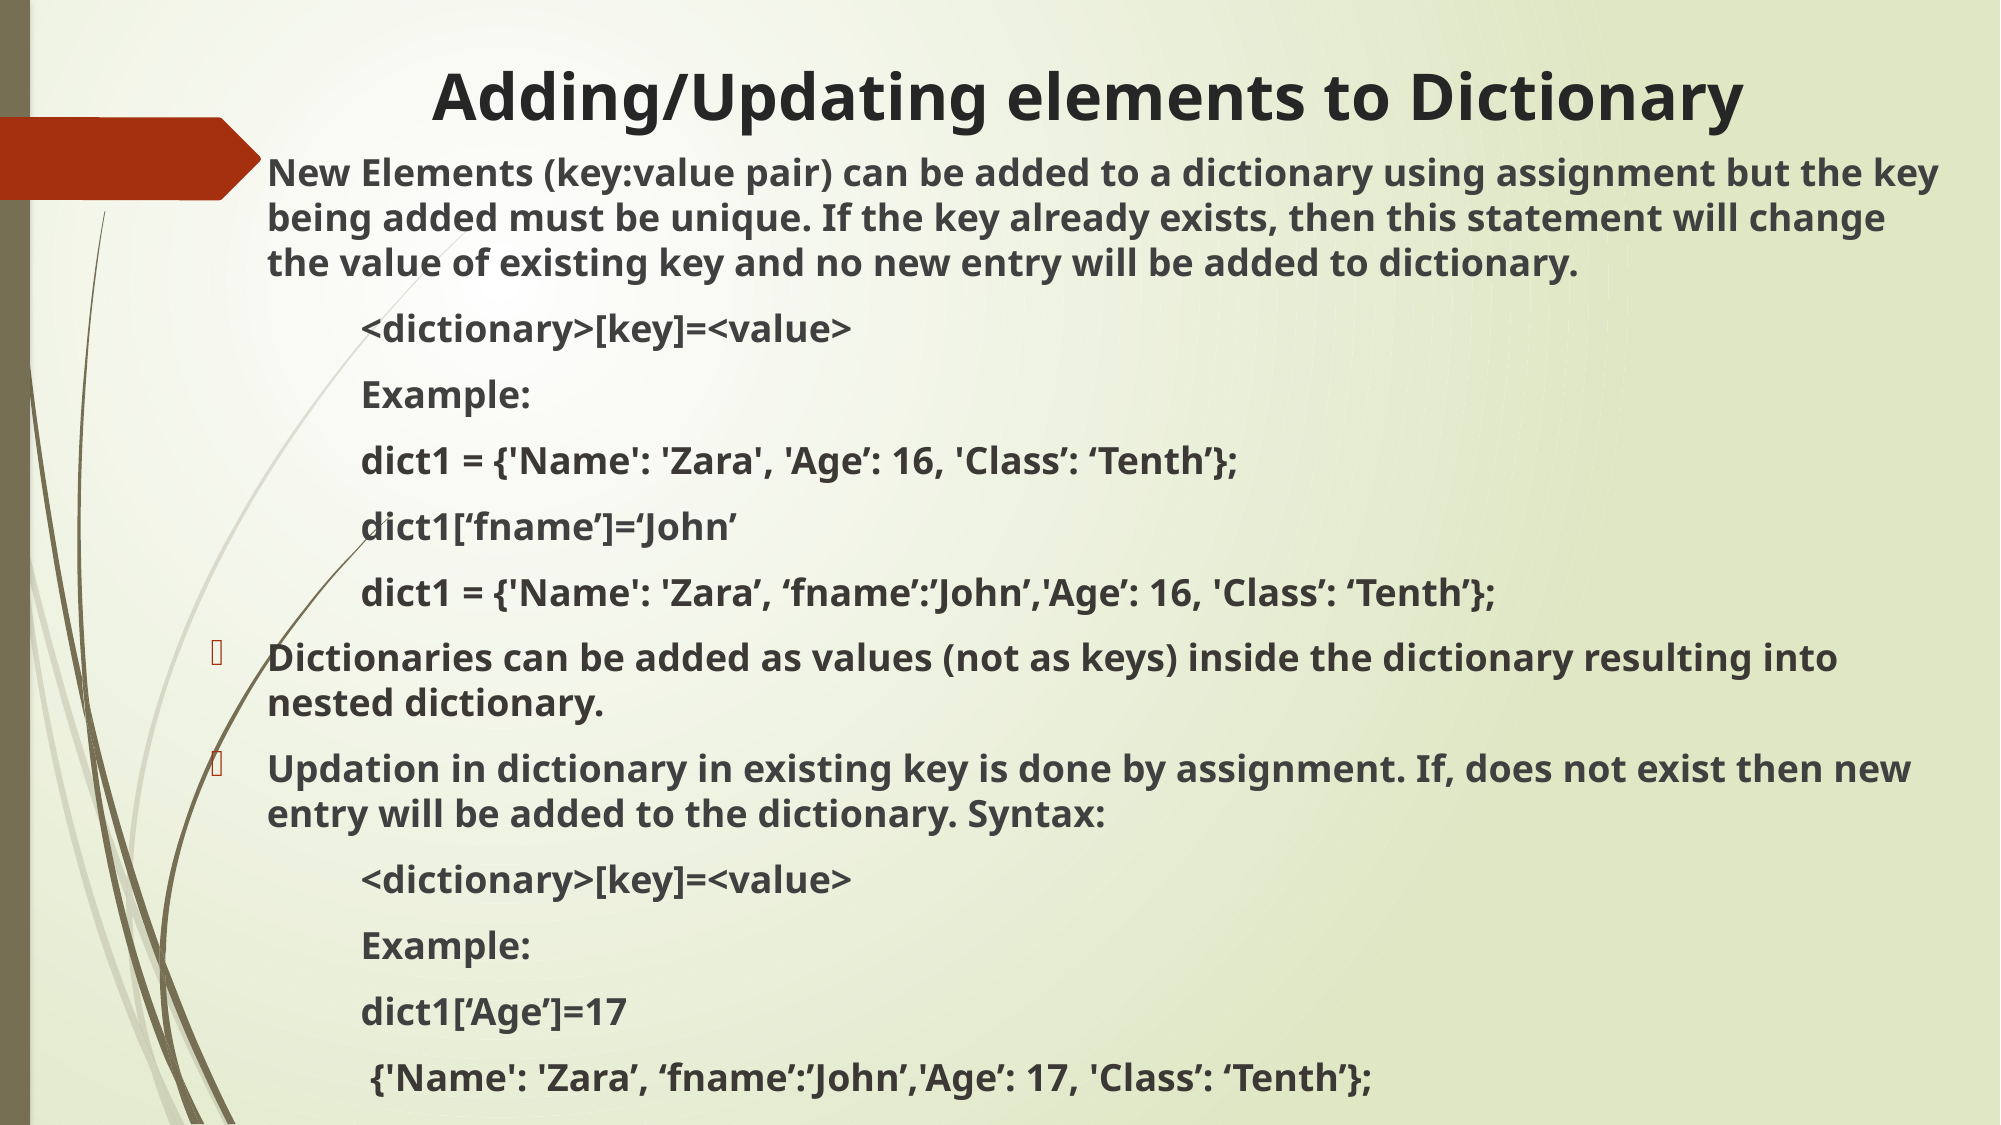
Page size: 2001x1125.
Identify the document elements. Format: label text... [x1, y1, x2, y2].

list New Elements (key:value pair) can be added to a dictionary using assignment but the key being added must be unique. If the key already exists, then this statement will change the value of existing key and no new entry will be added to dictionary. <dictionary>[key]=<value> Example: dict1 = {'Name': 'Zara', 'Age’: 16, 'Class’: ‘Tenth’}; dict1[‘fname’]=‘John’ dict1 = {'Name': 'Zara’, ‘fname’:’John’,'Age’: 16, 'Class’: ‘Tenth’}; Dictionaries can be added as values (not as keys) inside the dictionary resulting into nested dictionary. Updation in dictionary in existing key is done by assignment. If, does not exist then new entry will be added to the dictionary. Syntax: <dictionary>[key]=<value> Example: dict1[‘Age’]=17 {'Name': 'Zara’, ‘fname’:’John’,'Age’: 17, 'Class’: ‘Tenth’}; [195, 141, 1957, 1125]
title Adding/Updating elements to Dictionary [358, 48, 1821, 141]
